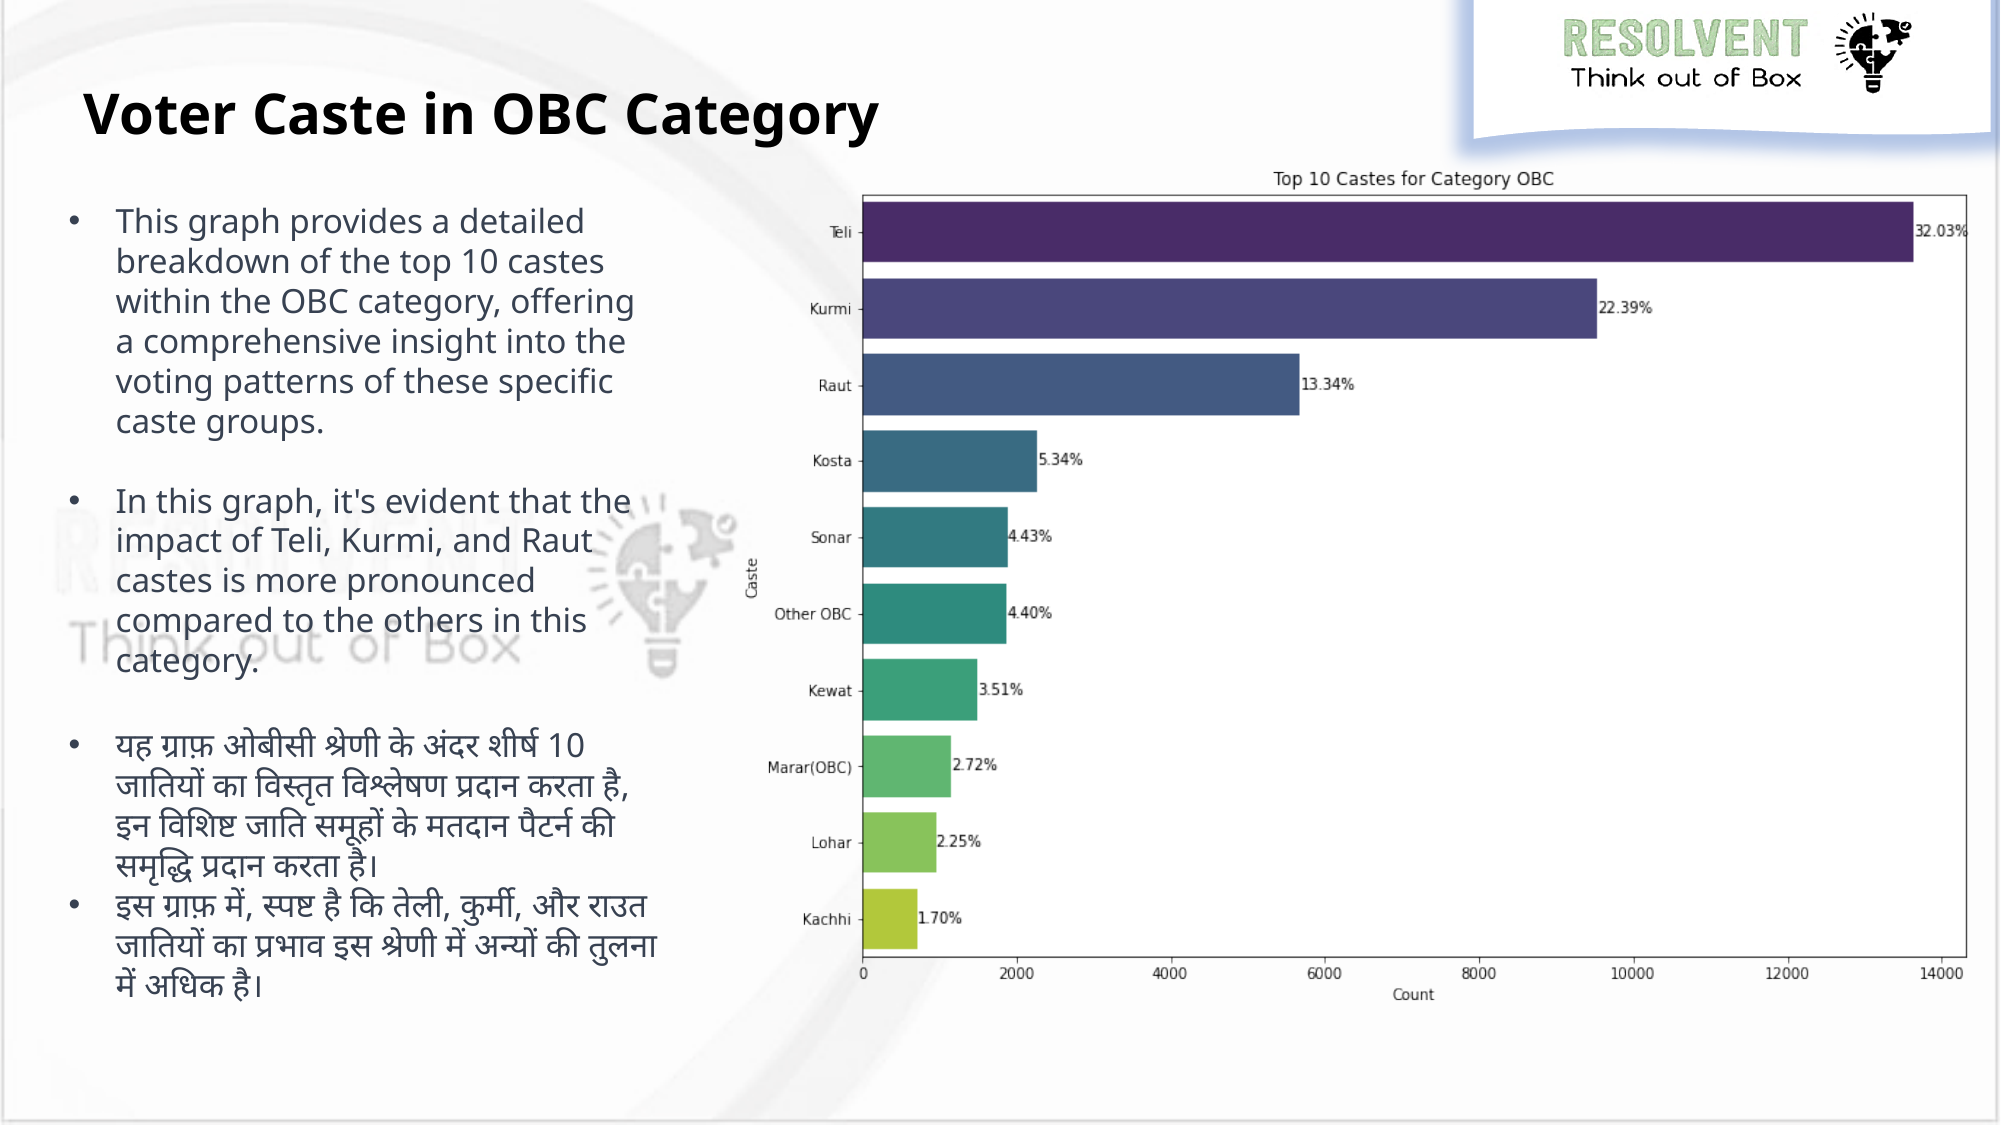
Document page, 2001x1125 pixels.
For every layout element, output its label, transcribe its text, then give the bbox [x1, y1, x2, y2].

text_box This graph provides a detailed breakdown of the top 10 castes within the OBC category, offering a comprehensive insight into the voting patterns of these specific caste groups. In this graph, it's evident that the impact of Teli, Kurmi, and Raut castes is more pronounced compared to the others in this category. यह ग्राफ़ ओबीसी श्रेणी के अंदर शीर्ष 10 जातियों का विस्तृत विश्लेषण प्रदान करता है, इन विशिष्ट जाति समूहों के मतदान पैटर्न की समृद्धि प्रदान करता है। इस ग्राफ़ में, स्पष्ट है कि तेली, कुर्मी, और राउत जातियों का प्रभाव इस श्रेणी में अन्यों की तुलना में अधिक है। [53, 192, 678, 1012]
picture [1473, 0, 1991, 139]
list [731, 154, 1991, 1020]
text_box Voter Caste in OBC Category [0, 46, 964, 155]
